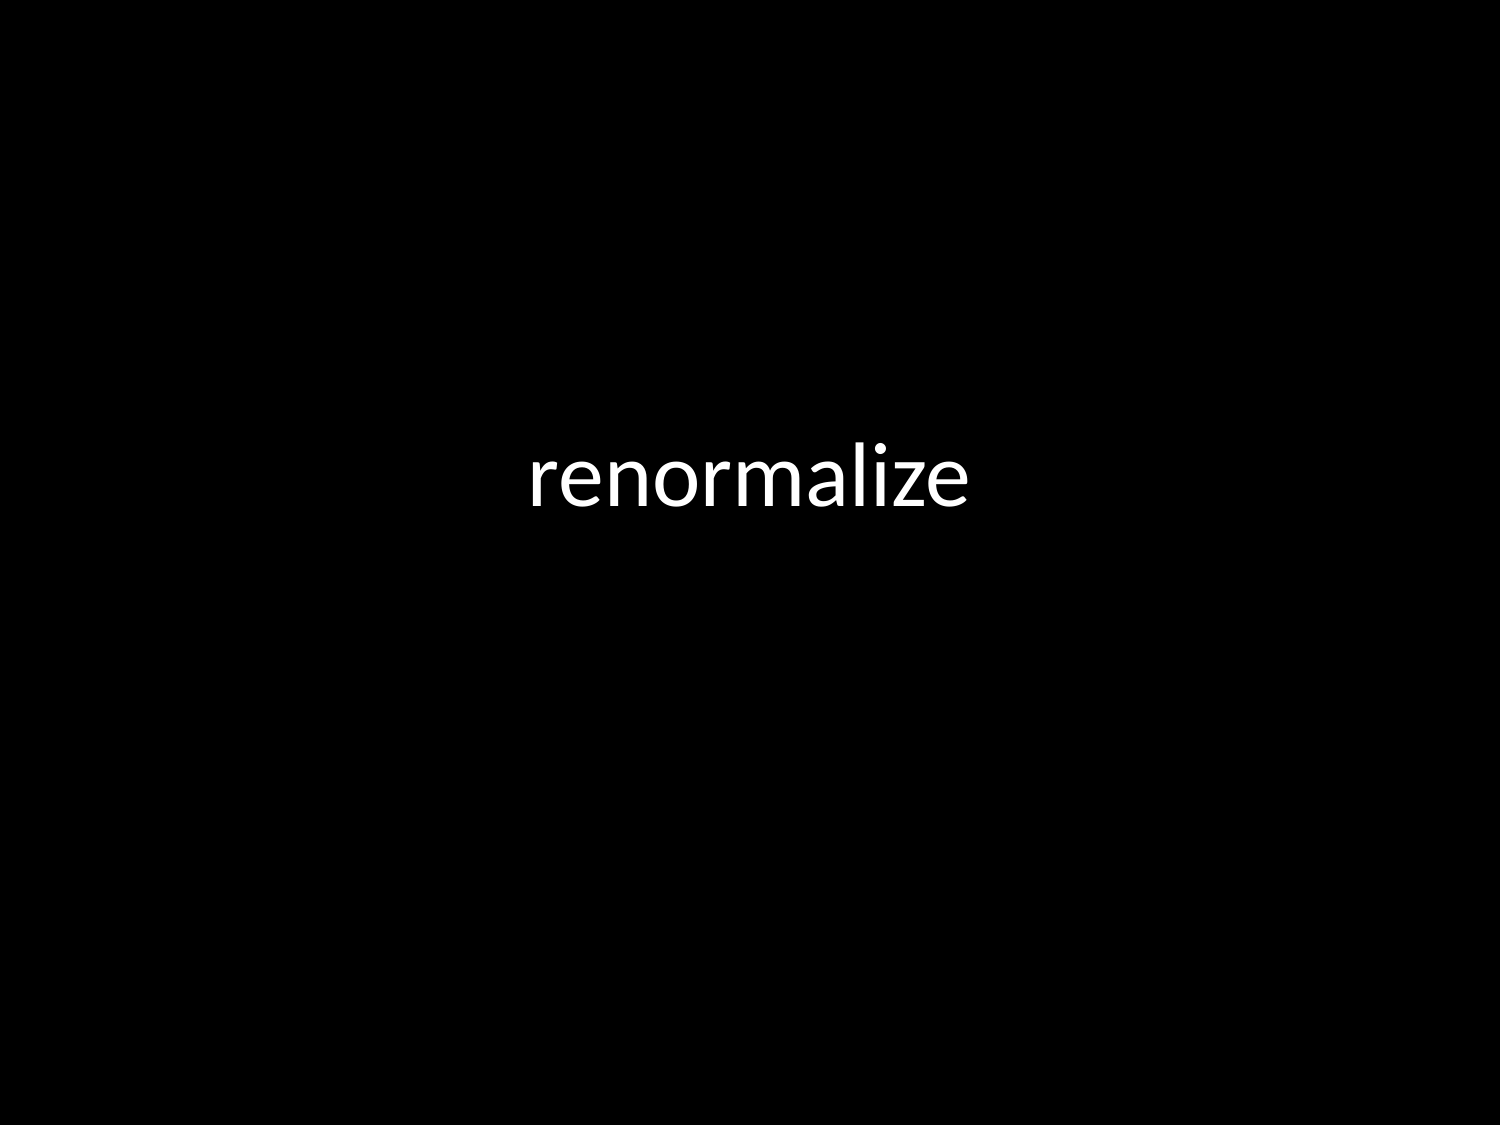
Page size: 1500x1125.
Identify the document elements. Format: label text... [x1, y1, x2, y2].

title renormalize [112, 349, 1388, 591]
